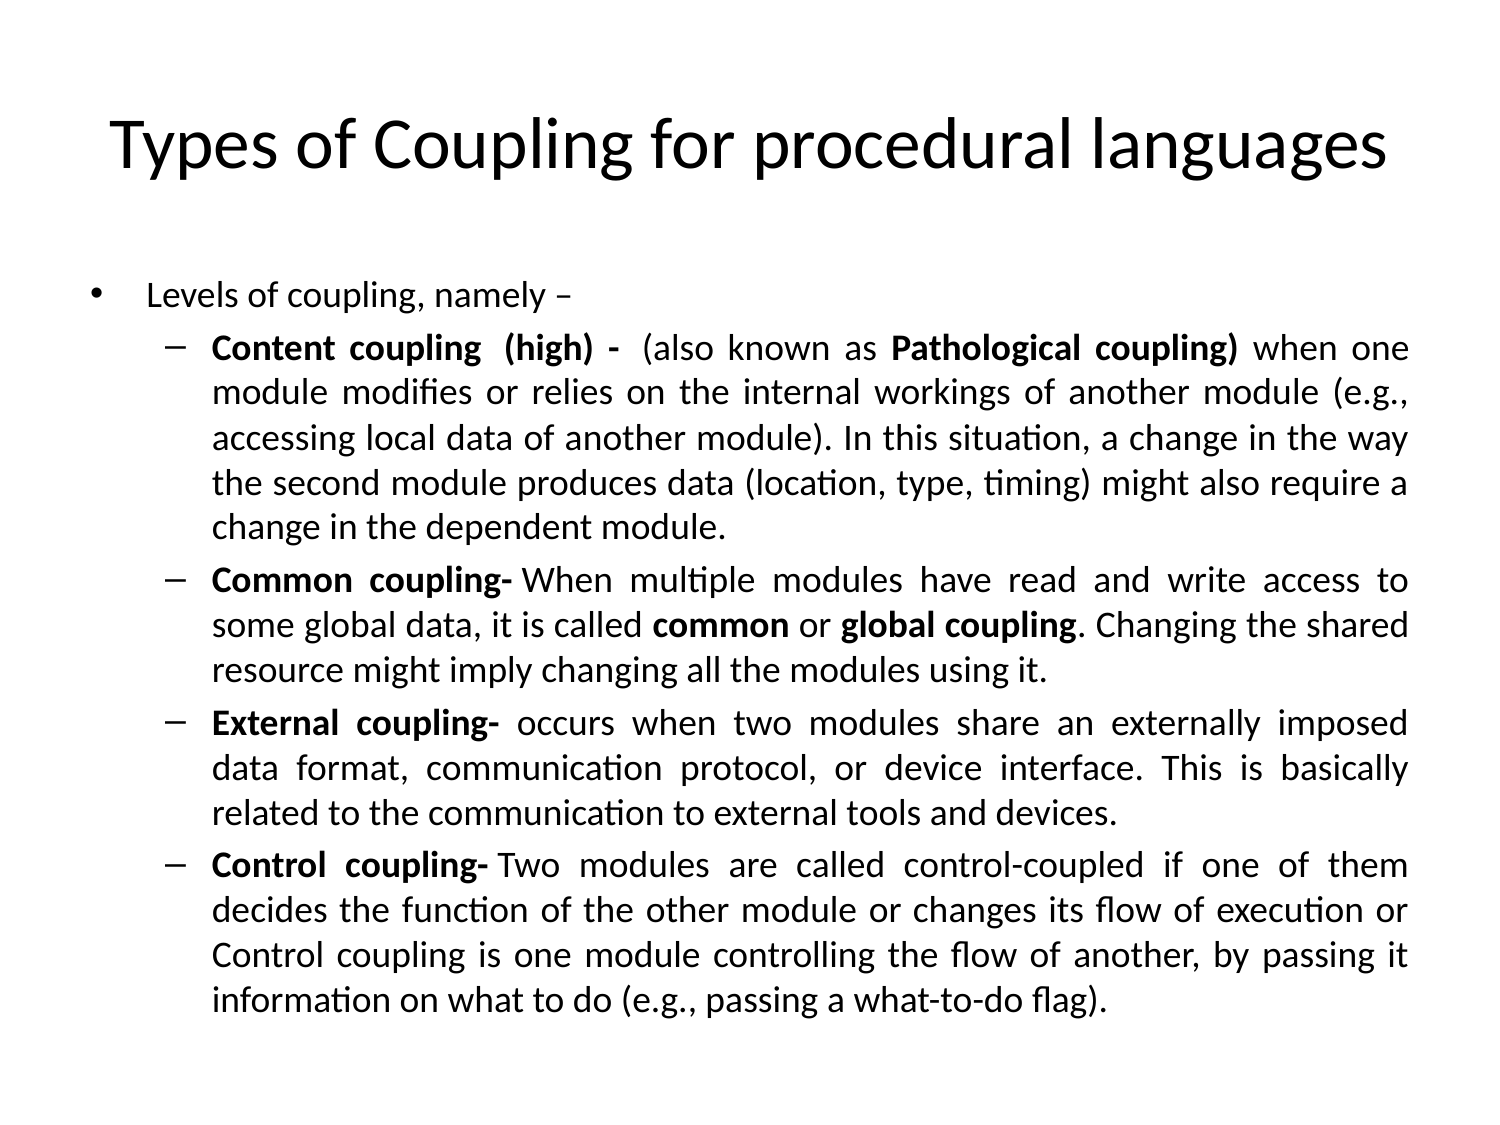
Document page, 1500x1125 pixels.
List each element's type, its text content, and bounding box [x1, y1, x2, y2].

list Levels of coupling, namely – Content coupling (high) - (also known as Pathological coupling) when one module modifies or relies on the internal workings of another module (e.g., accessing local data of another module). In this situation, a change in the way the second module produces data (location, type, timing) might also require a change in the dependent module. Common coupling- When multiple modules have read and write access to some global data, it is called common or global coupling. Changing the shared resource might imply changing all the modules using it. External coupling- occurs when two modules share an externally imposed data format, communication protocol, or device interface. This is basically related to the communication to external tools and devices. Control coupling- Two modules are called control-coupled if one of them decides the function of the other module or changes its flow of execution or Control coupling is one module controlling the flow of another, by passing it information on what to do (e.g., passing a what-to-do flag). [75, 262, 1425, 1005]
title Types of Coupling for procedural languages [75, 45, 1425, 233]
